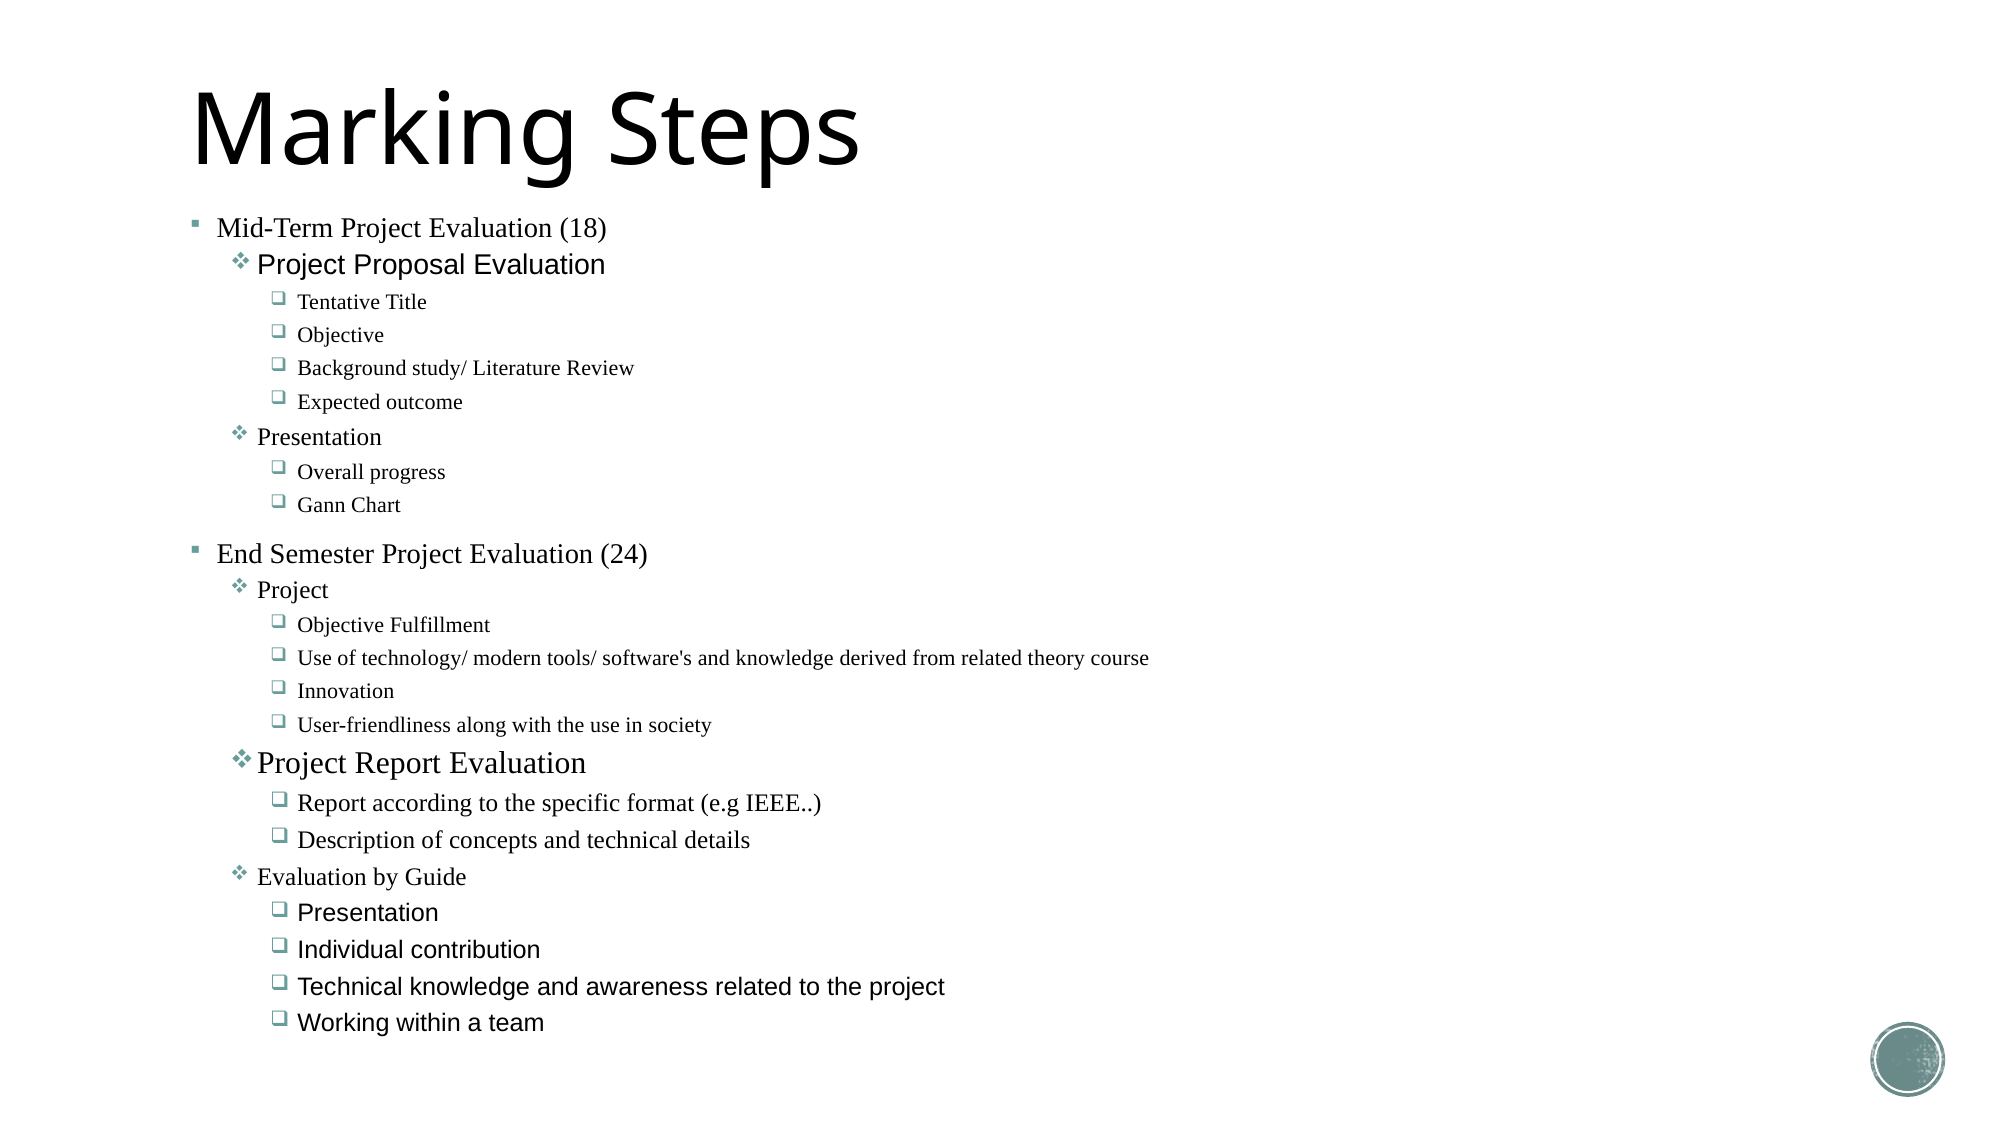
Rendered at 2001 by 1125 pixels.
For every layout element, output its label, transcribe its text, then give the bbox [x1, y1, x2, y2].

title Marking Steps [174, 0, 1825, 205]
list Mid-Term Project Evaluation (18) Project Proposal Evaluation Tentative Title Objective Background study/ Literature Review Expected outcome Presentation Overall progress Gann Chart End Semester Project Evaluation (24) Project Objective Fulfillment Use of technology/ modern tools/ software's and knowledge derived from related theory course Innovation User-friendliness along with the use in society Project Report Evaluation Report according to the specific format (e.g IEEE..) Description of concepts and technical details Evaluation by Guide Presentation Individual contribution Technical knowledge and awareness related to the project Working within a team [174, 205, 1825, 1046]
